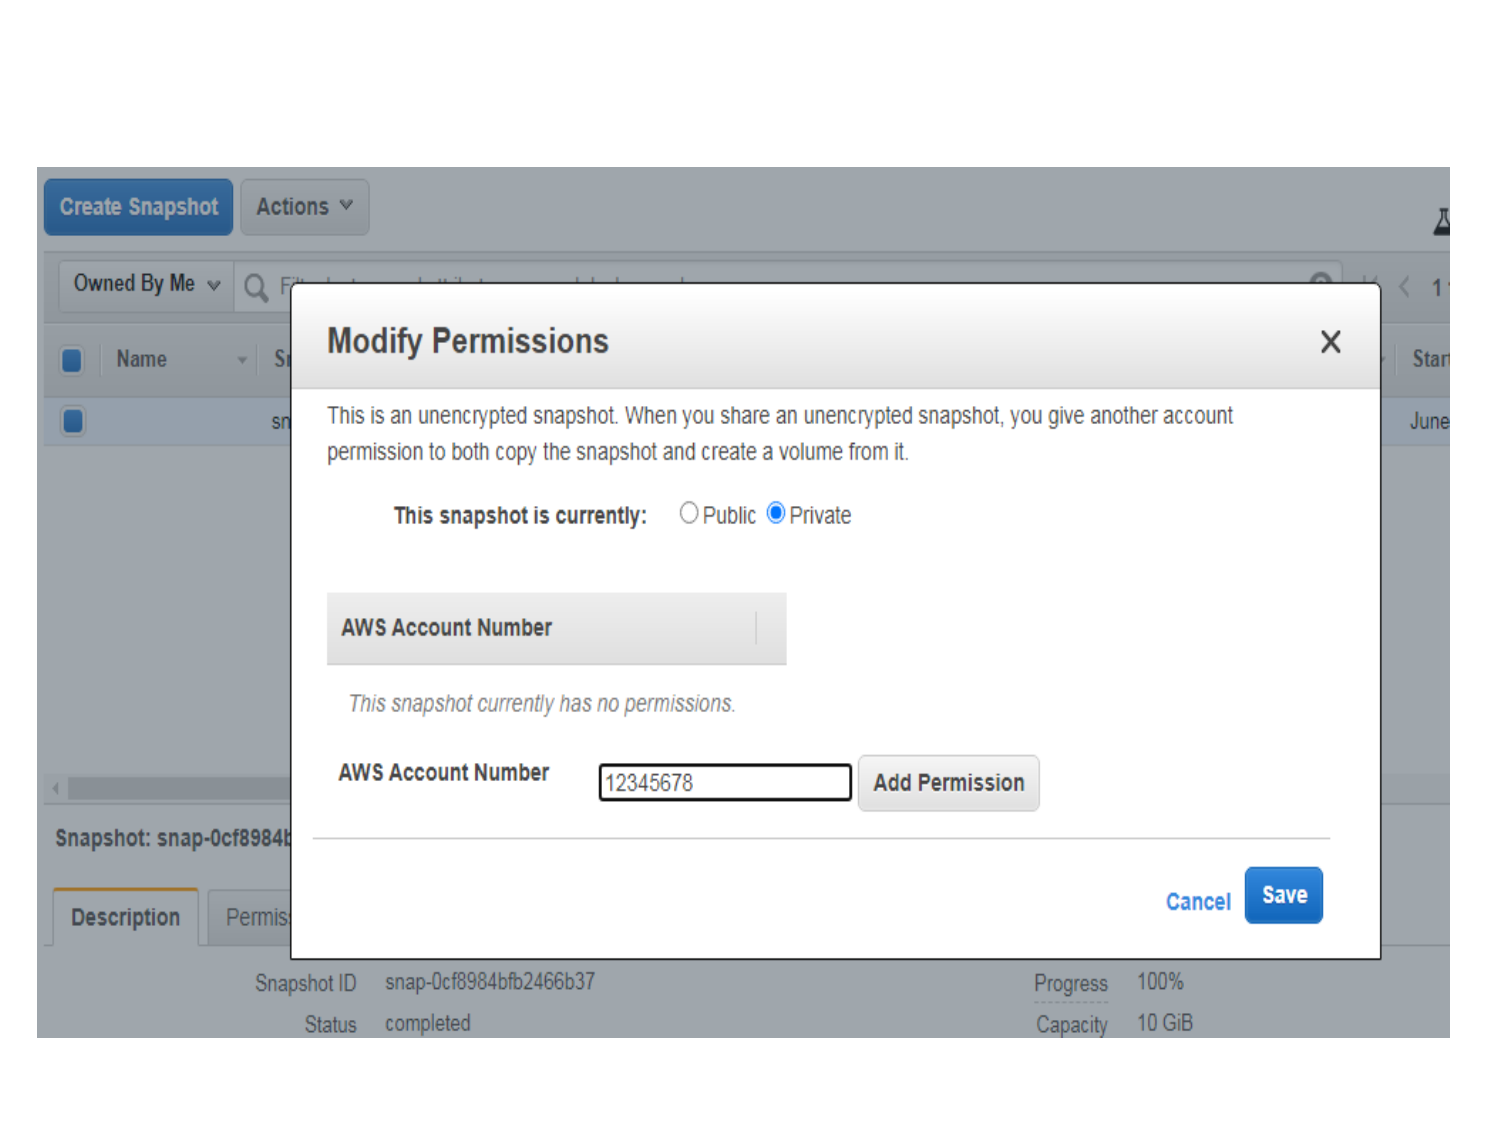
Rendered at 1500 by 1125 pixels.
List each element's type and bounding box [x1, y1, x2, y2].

picture [37, 167, 1451, 1038]
